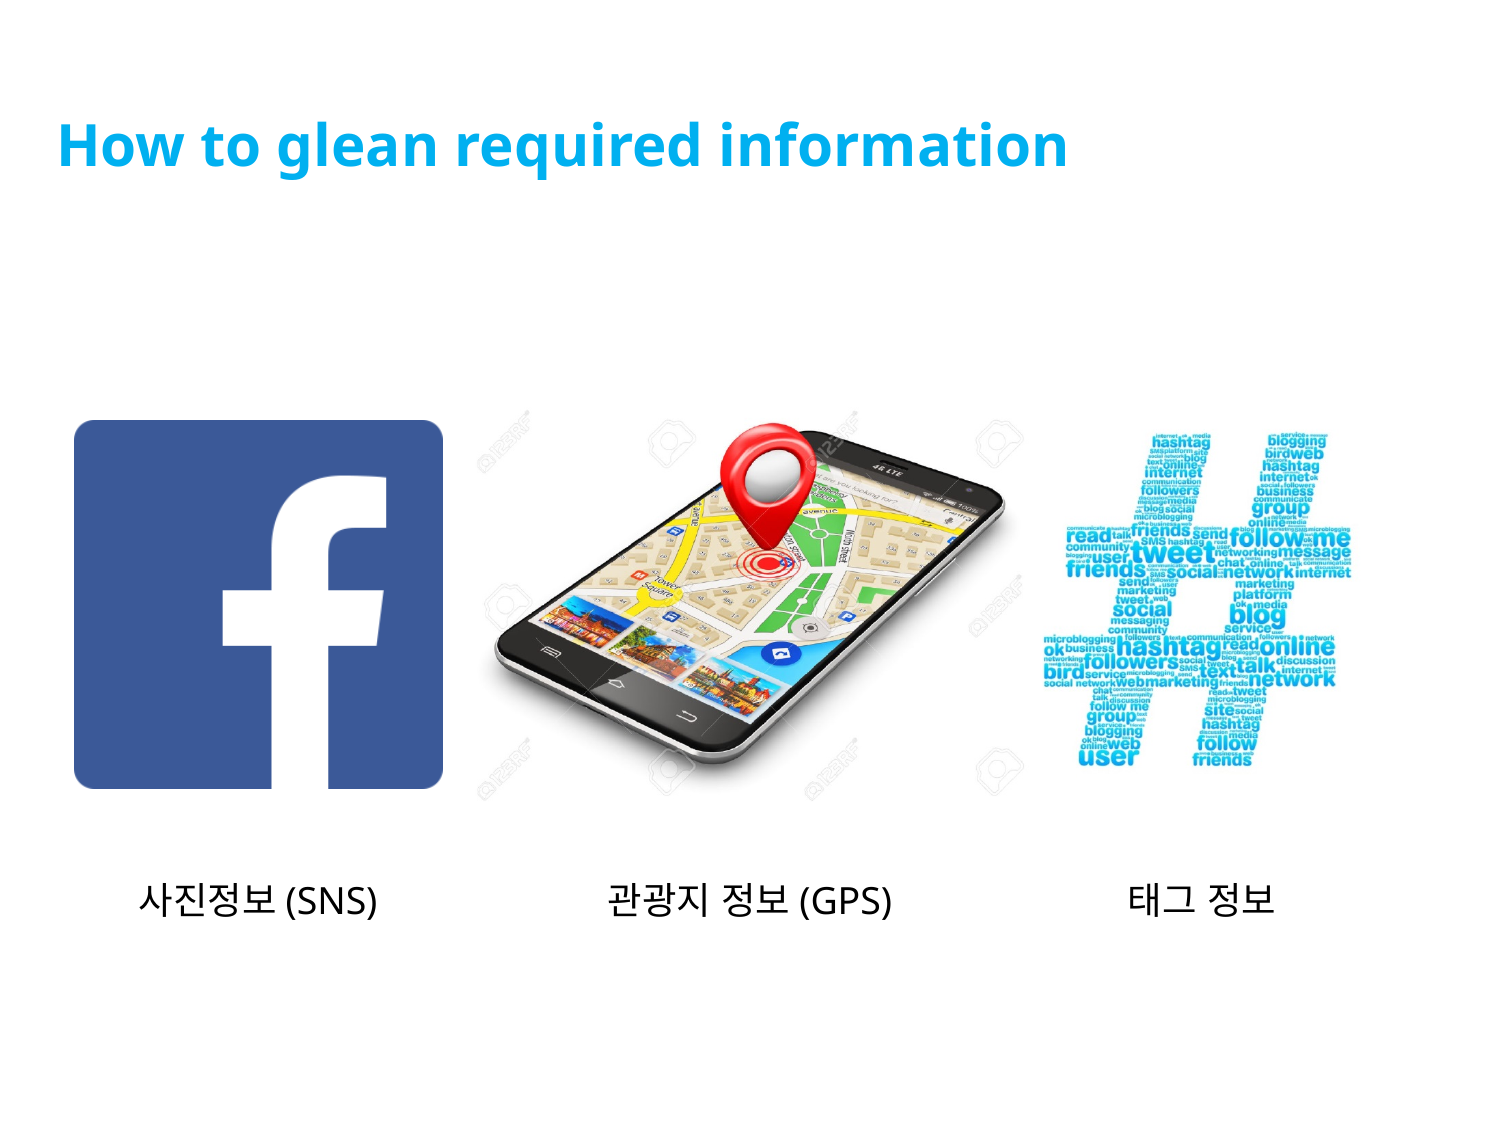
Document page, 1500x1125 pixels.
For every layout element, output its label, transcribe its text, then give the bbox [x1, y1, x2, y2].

text_box 태그 정보 [1112, 869, 1292, 930]
text_box How to glean required information [39, 88, 1224, 198]
picture [74, 420, 443, 789]
picture [460, 385, 1416, 814]
text_box 사진정보(SNS) [123, 869, 393, 930]
text_box 관광지 정보(GPS) [513, 869, 987, 930]
